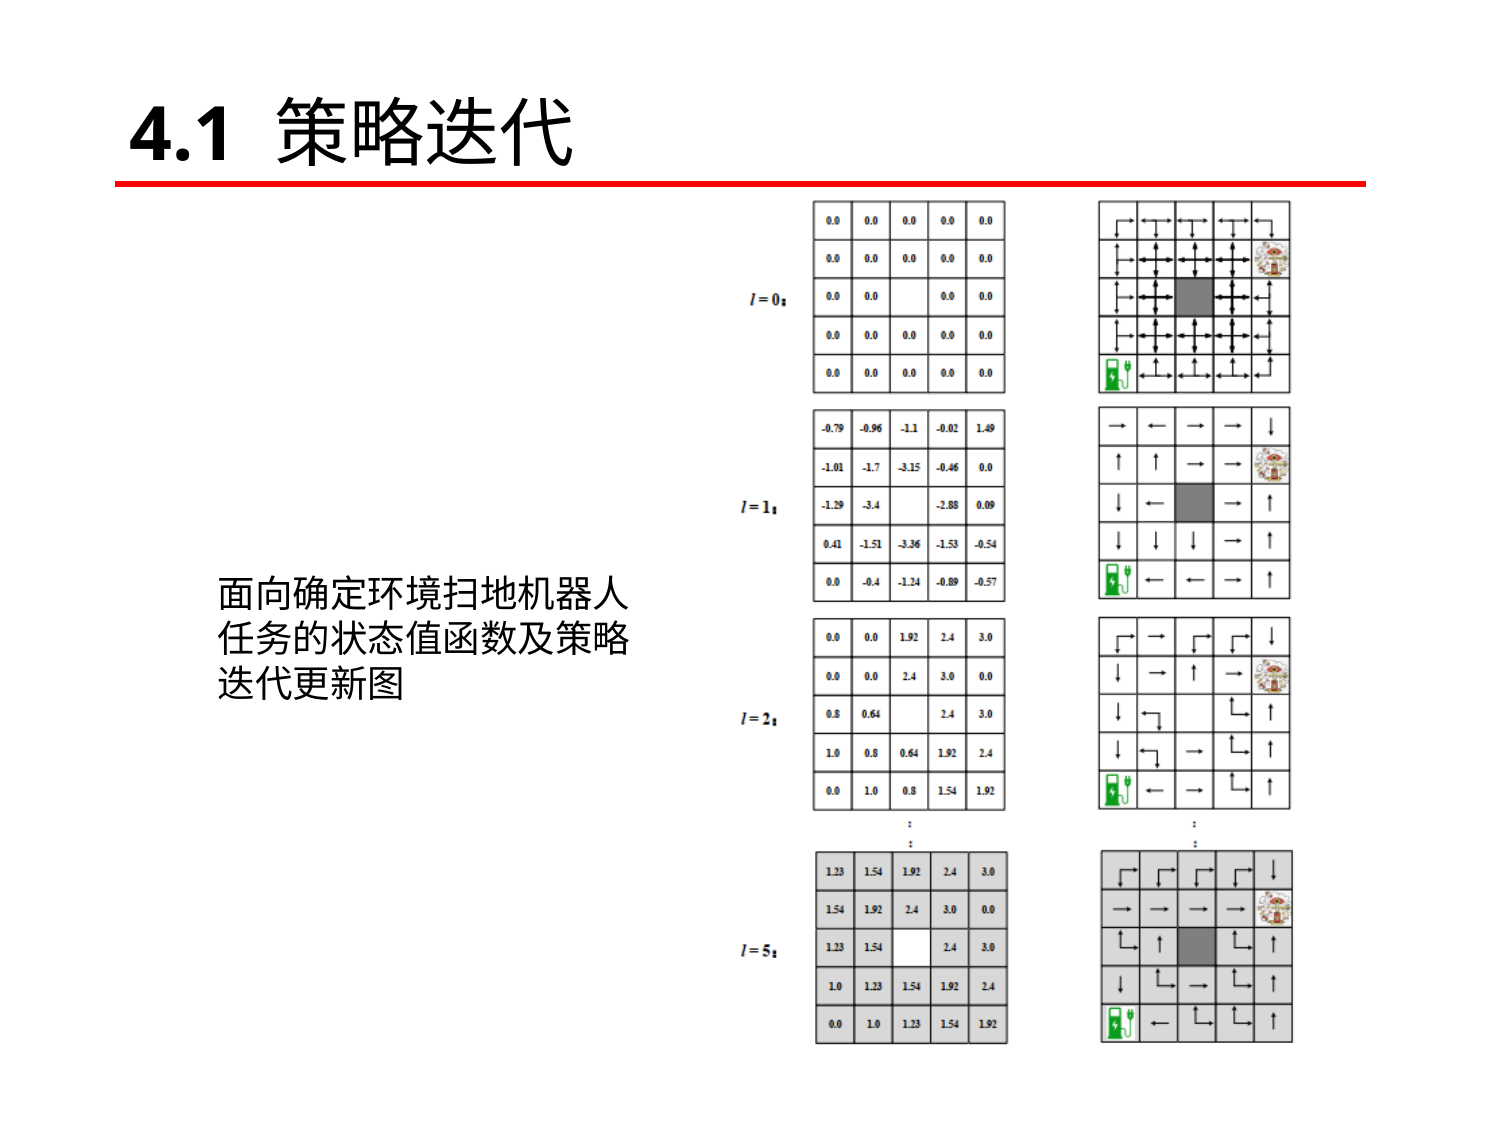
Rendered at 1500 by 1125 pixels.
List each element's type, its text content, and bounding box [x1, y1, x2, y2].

text_box 4.1 策略迭代 [114, 78, 828, 181]
picture [740, 195, 1297, 1047]
text_box 面向确定环境扫地机器人任务的状态值函数及策略迭代更新图 [203, 562, 649, 758]
